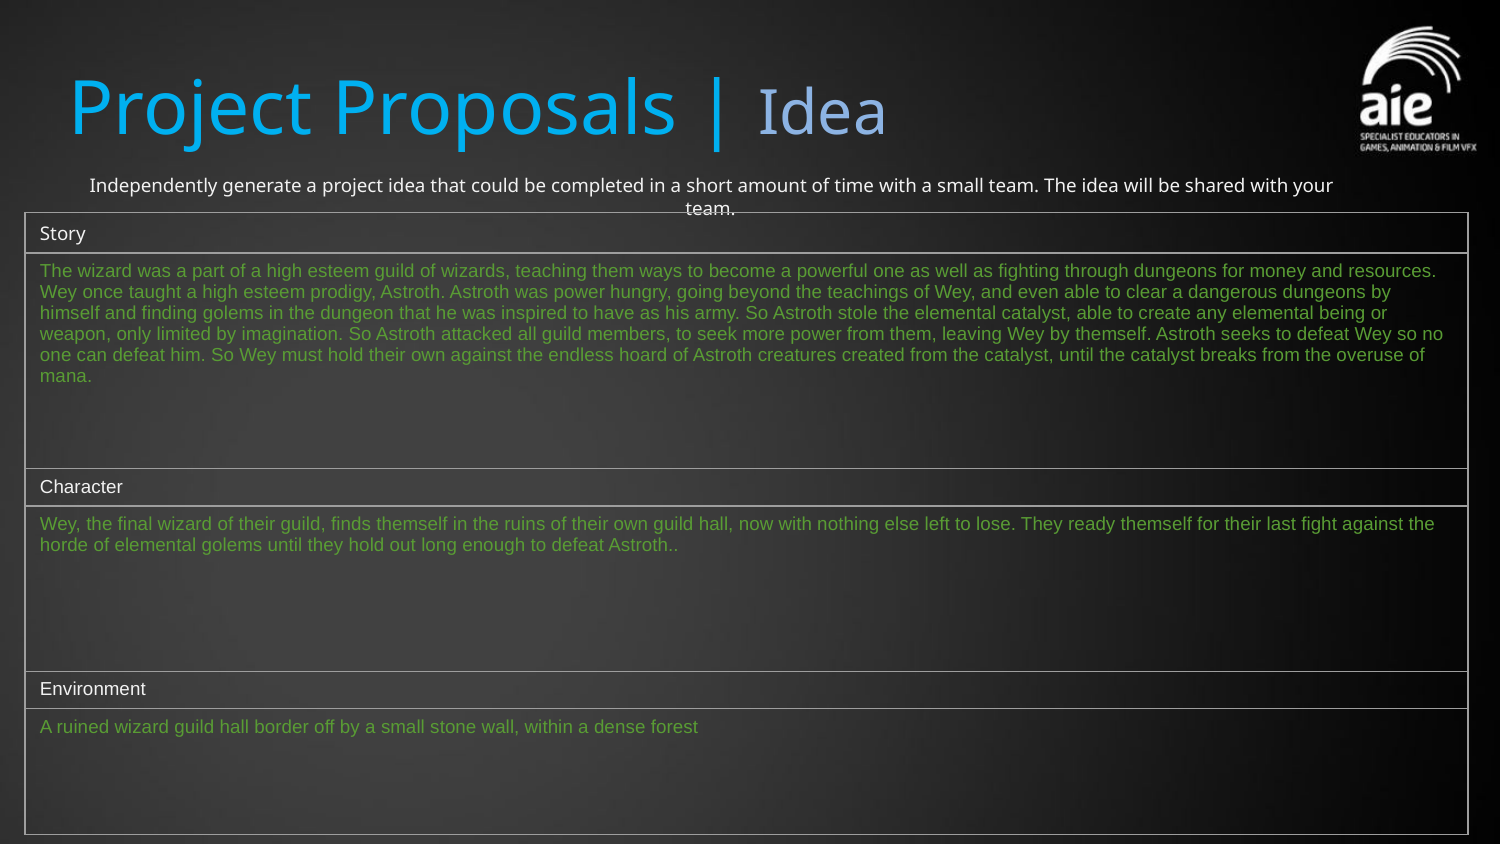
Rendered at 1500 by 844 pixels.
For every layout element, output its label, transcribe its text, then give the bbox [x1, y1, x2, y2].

table_cell Environment [26, 672, 1467, 708]
picture [0, 0, 1500, 844]
table_cell Character [26, 469, 1467, 505]
text_box Independently generate a project idea that could be completed in a short amount of time with a small team. The idea will be shared with your team. [62, 166, 1359, 203]
table_cell The wizard was a part of a high esteem guild of wizards, teaching them ways to become a powerful one as well as fighting through dungeons for money and resources. Wey once taught a high esteem prodigy, Astroth. Astroth was power hungry, going beyond the teachings of Wey, and even able to clear a dangerous dungeons by himself and finding golems in the dungeon that he was inspired to have as his army. So Astroth stole the elemental catalyst, able to create any elemental being or weapon, only limited by imagination. So Astroth attacked all guild members, to seek more power from them, leaving Wey by themself. Astroth seeks to defeat Wey so no one can defeat him. So Wey must hold their own against the endless hoard of Astroth creatures created from the catalyst, until the catalyst breaks from the overuse of mana. [26, 254, 1467, 468]
table_header Story [26, 213, 1467, 252]
table_cell A ruined wizard guild hall border off by a small stone wall, within a dense forest [26, 709, 1467, 834]
table_cell Wey, the final wizard of their guild, finds themself in the ruins of their own guild hall, now with nothing else left to lose. They ready themself for their last fight against the horde of elemental golems until they hold out long enough to defeat Astroth.. [26, 507, 1467, 671]
title Project Proposals | Idea [53, 33, 1446, 175]
